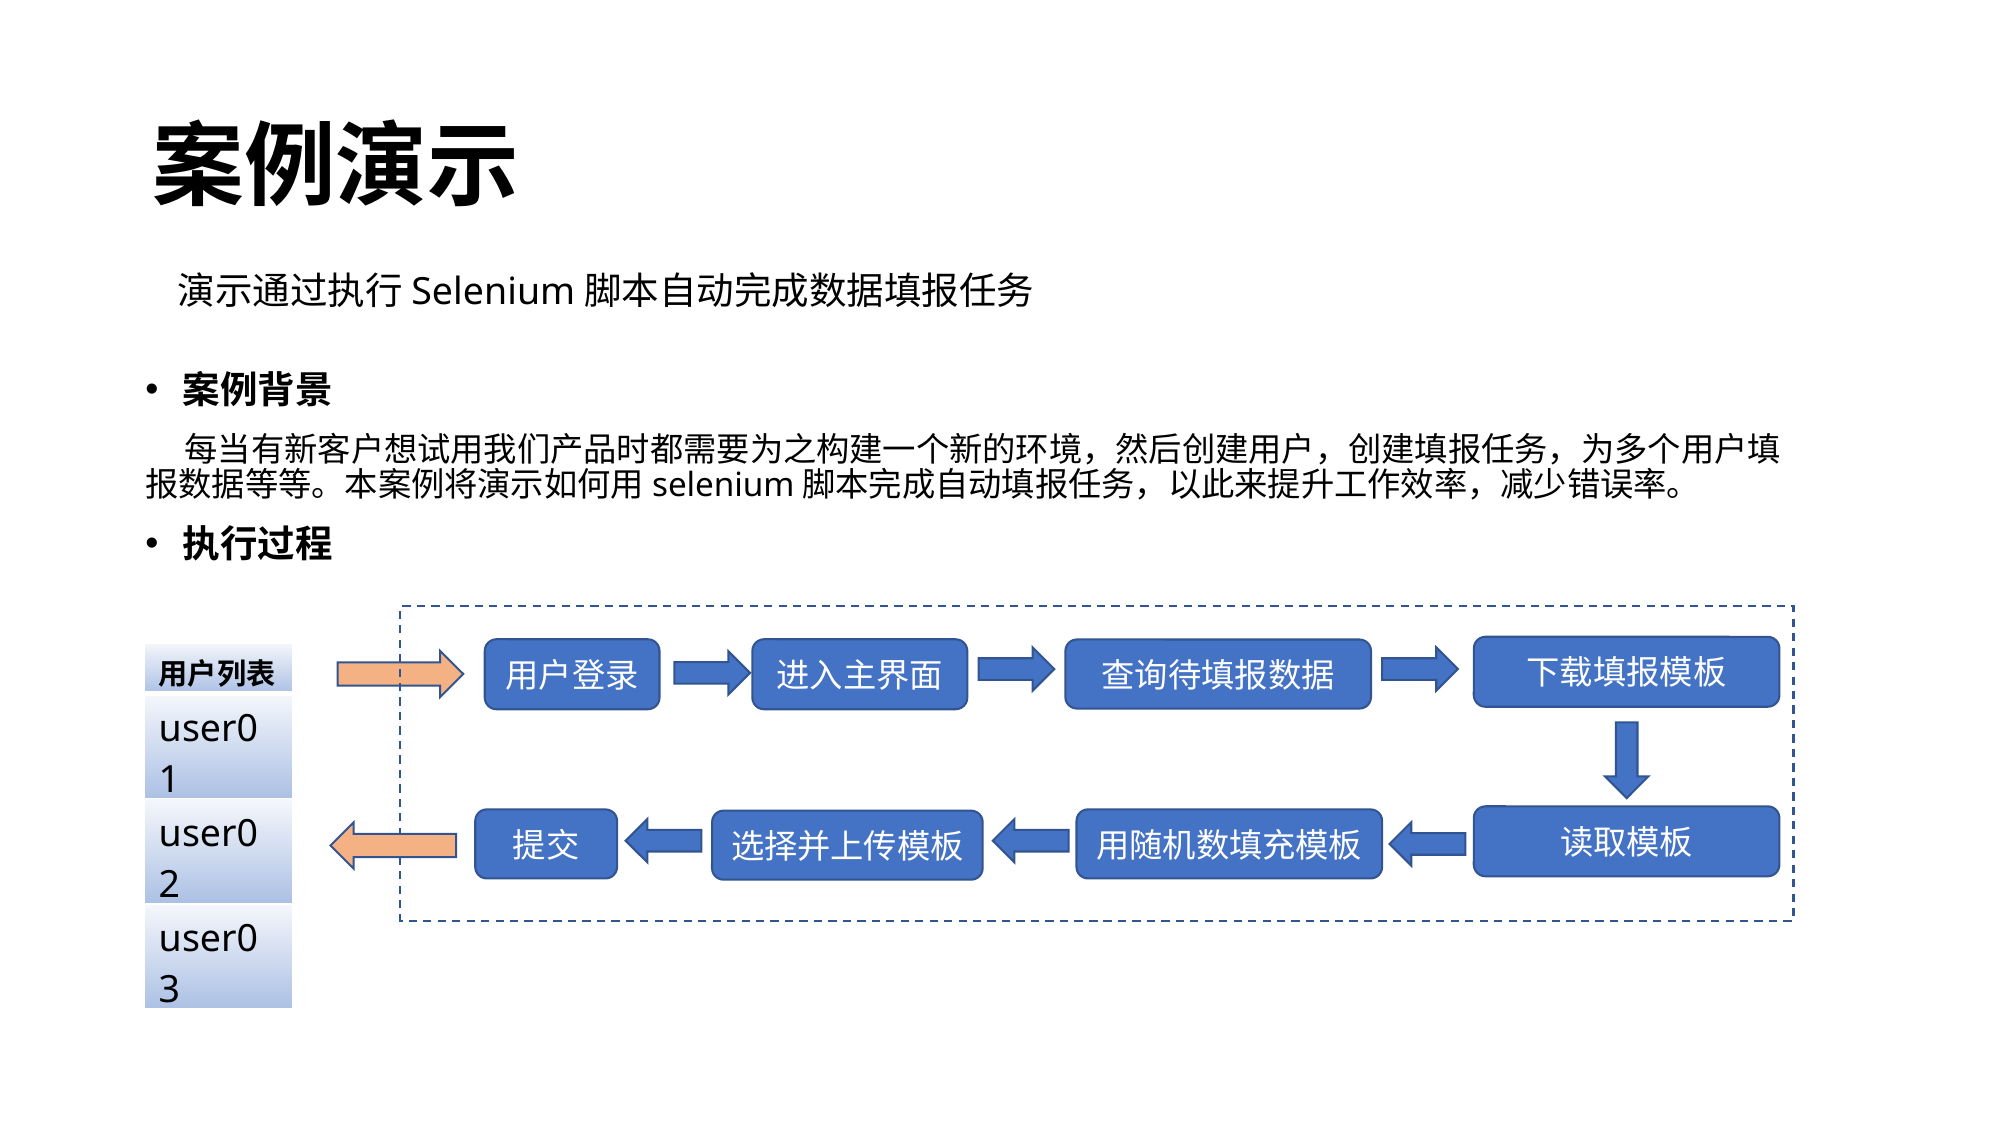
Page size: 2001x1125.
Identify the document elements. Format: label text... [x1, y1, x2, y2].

text_box 演示通过执行Selenium脚本自动完成数据填报任务 [145, 259, 1855, 320]
title 案例演示 [137, 59, 1863, 278]
text_box [399, 605, 1795, 922]
table_header 用户列表 [145, 644, 292, 691]
text_box [329, 819, 458, 872]
table_cell user03 [145, 905, 292, 1008]
table_cell user01 [145, 696, 292, 798]
table_cell user02 [145, 799, 292, 903]
text_box [336, 661, 400, 687]
text_box 案例背景 每当有新客户想试用我们产品时都需要为之构建一个新的环境，然后创建用户，创建填报任务，为多个用户填报数据等等。本案例将演示如何用selenium脚本完成自动填报任务，以此来提升工作效率，减少错误率。 执行过程 [130, 363, 1800, 1041]
